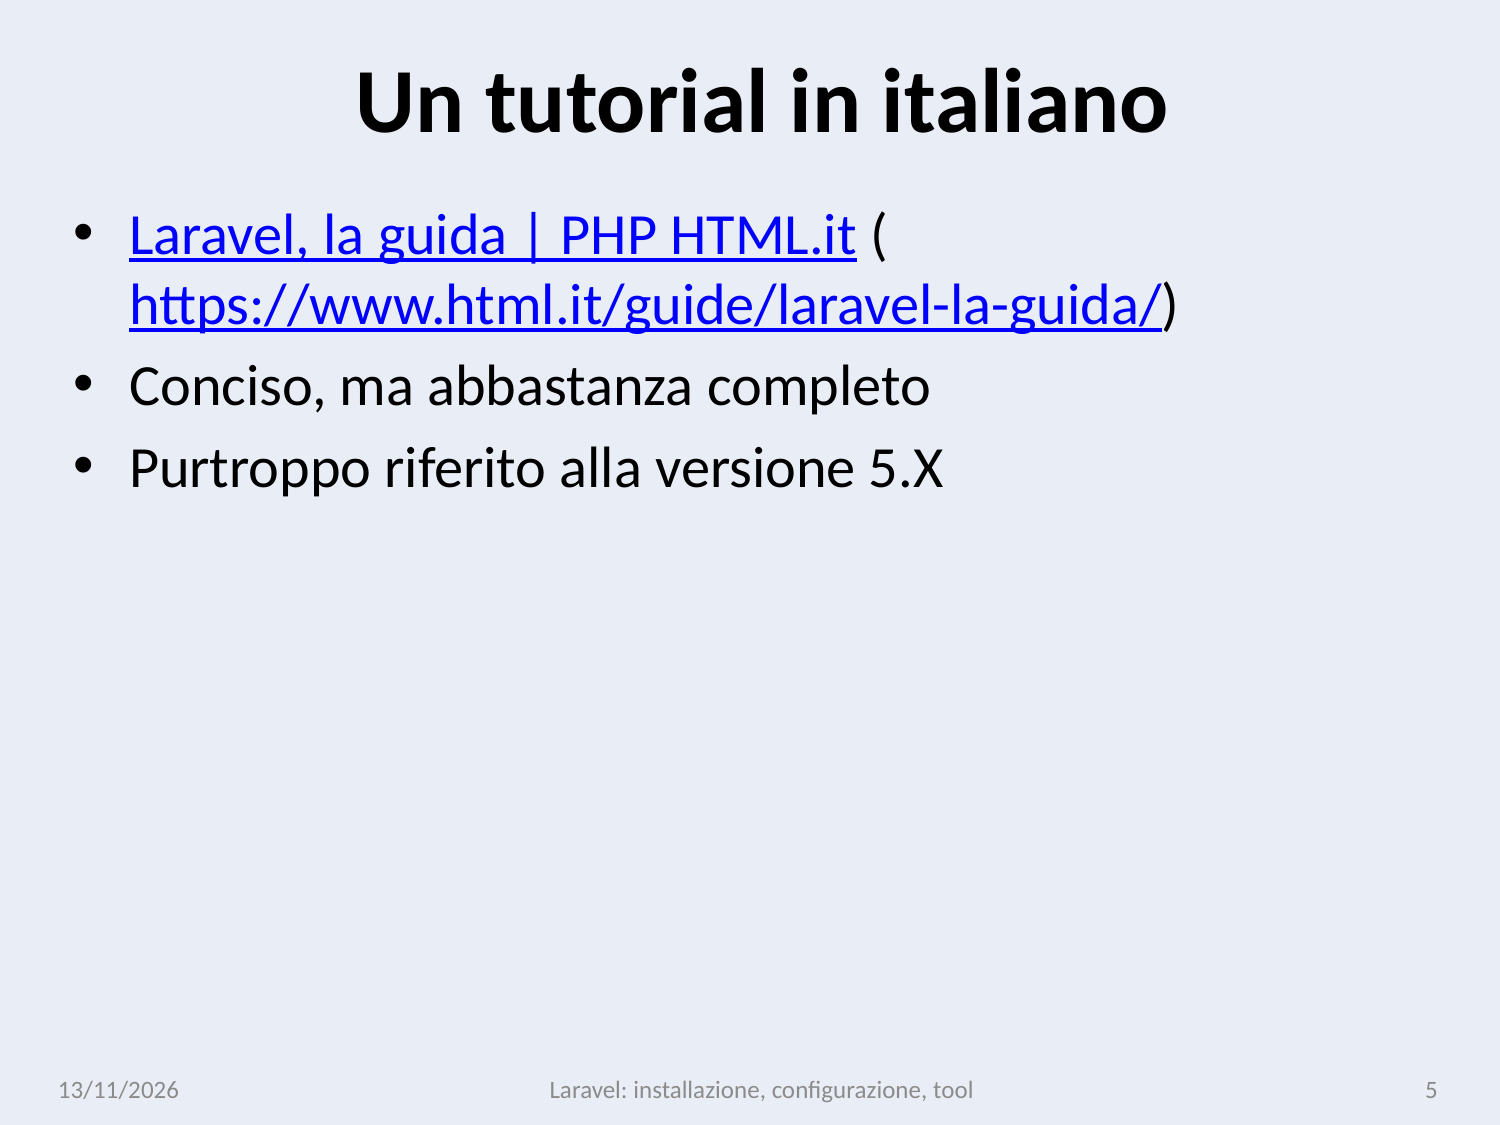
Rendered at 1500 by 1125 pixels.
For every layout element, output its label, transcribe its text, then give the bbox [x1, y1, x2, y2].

title Un tutorial in italiano [58, 30, 1467, 162]
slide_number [42, 1058, 393, 1119]
slide_number 5 [1103, 1058, 1453, 1119]
footer Laravel: installazione, configurazione, tool [524, 1058, 1000, 1119]
list Laravel, la guida | PHP HTML.it (https://www.html.it/guide/laravel-la-guida/) Conciso, ma abbastanza completo Purtroppo riferito alla versione 5.X [58, 188, 1467, 1011]
